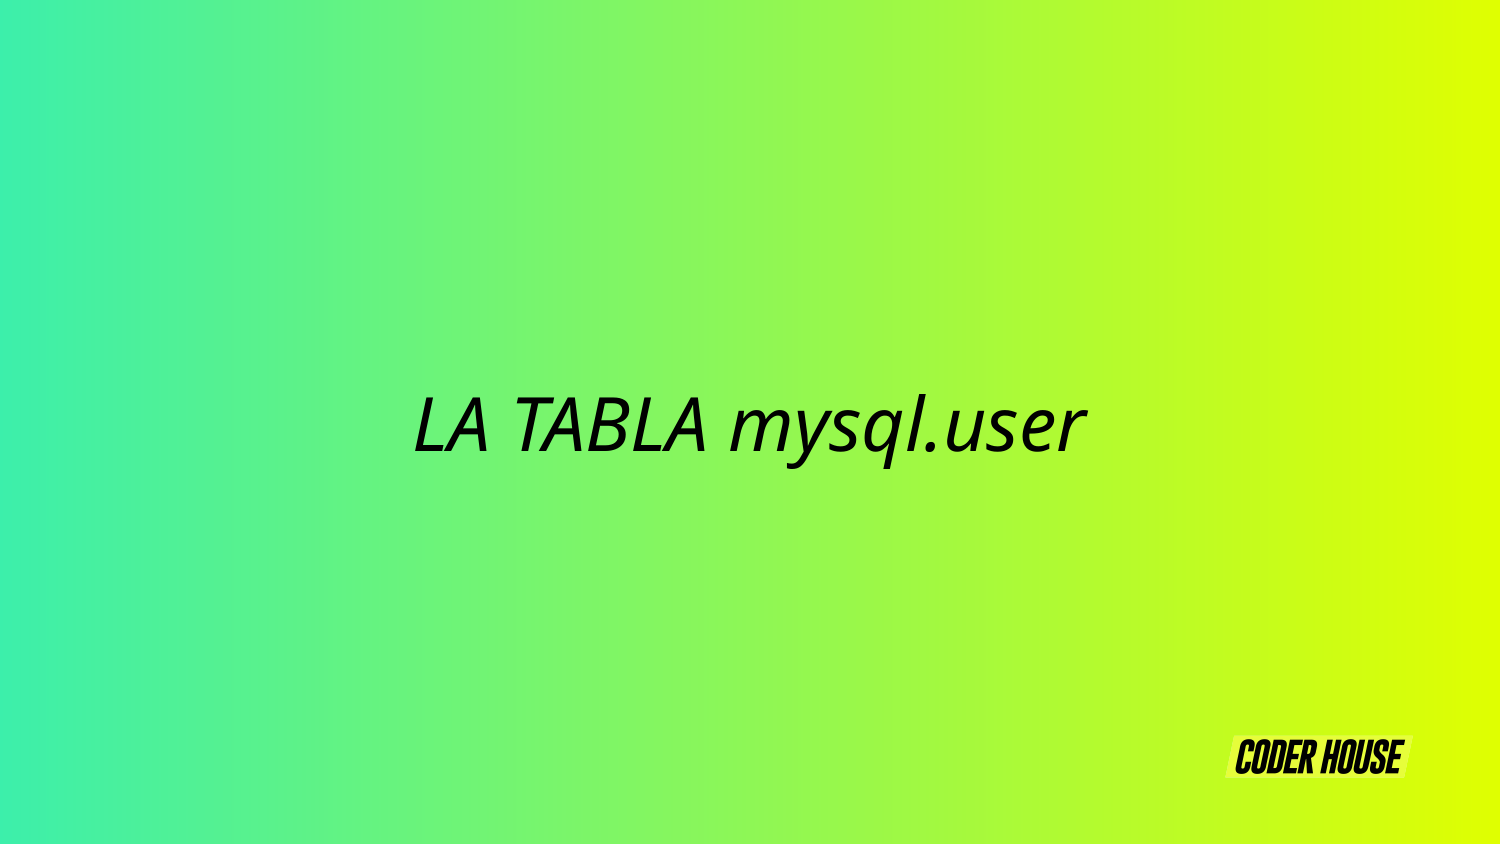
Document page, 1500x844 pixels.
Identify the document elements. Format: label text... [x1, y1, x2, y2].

text_box LA TABLA mysql.user [173, 340, 1326, 503]
picture [1221, 728, 1417, 784]
